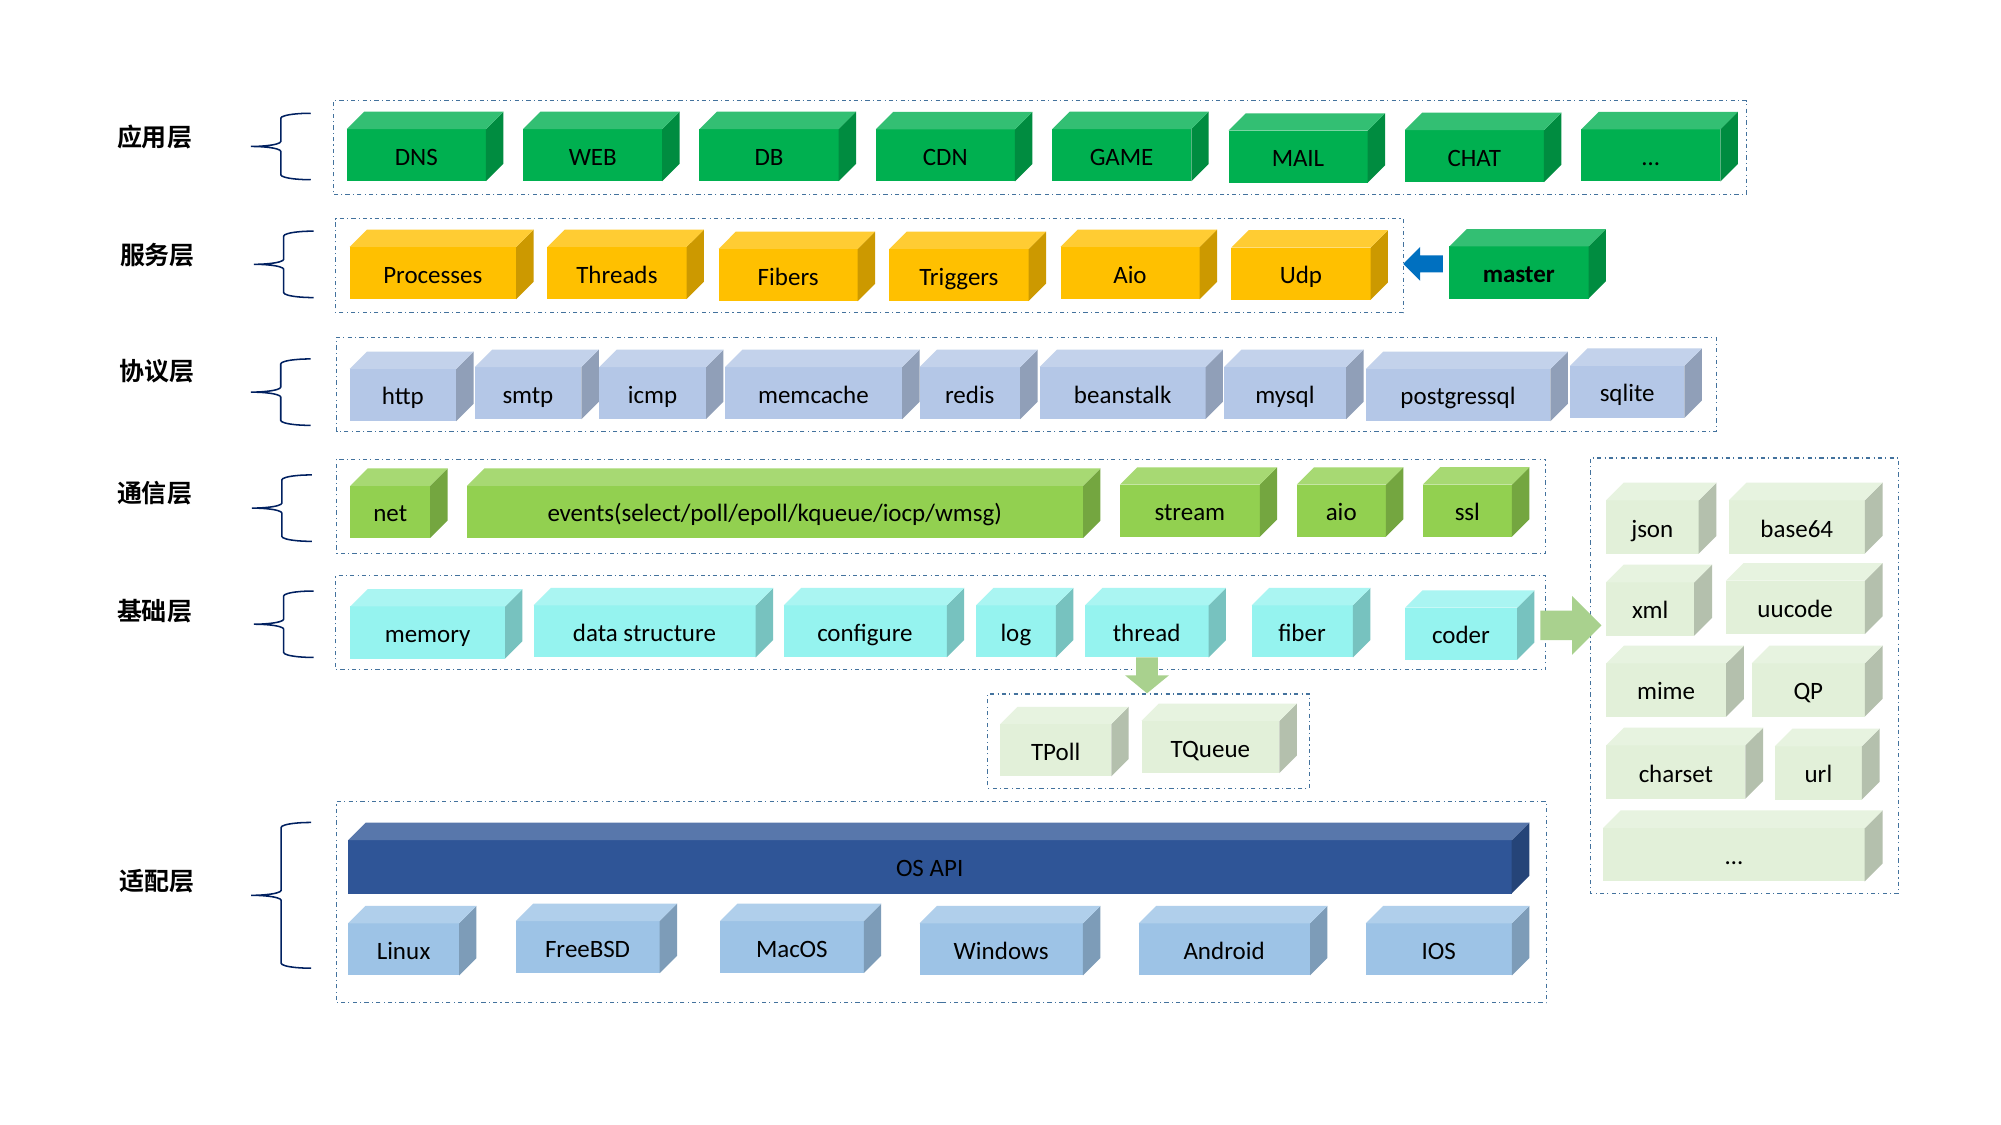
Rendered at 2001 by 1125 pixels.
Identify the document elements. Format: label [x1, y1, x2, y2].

text_box [102, 100, 1899, 1003]
